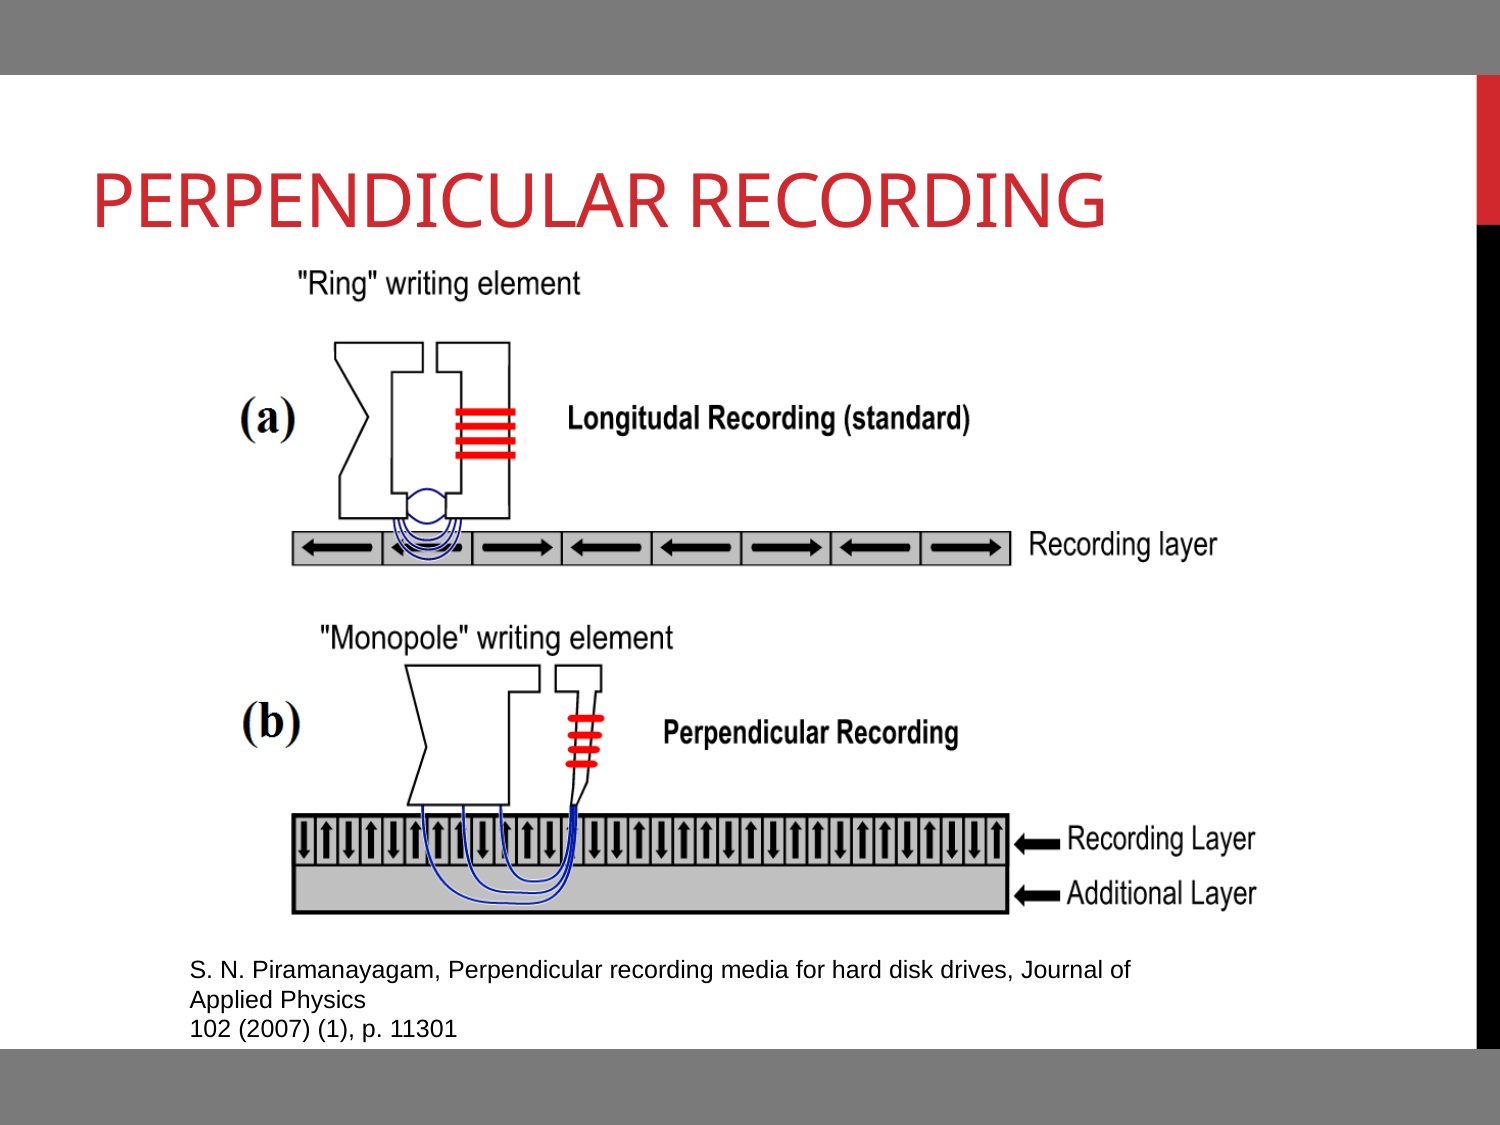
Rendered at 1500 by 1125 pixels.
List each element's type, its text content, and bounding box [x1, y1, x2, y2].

picture [0, 1049, 1500, 1125]
title Perpendicular recording [75, 25, 1400, 250]
text_box S. N. Piramanayagam, Perpendicular recording media for hard disk drives, Journal of Applied Physics 102 (2007) (1), p. 11301 [174, 945, 1213, 1081]
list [224, 249, 1344, 968]
